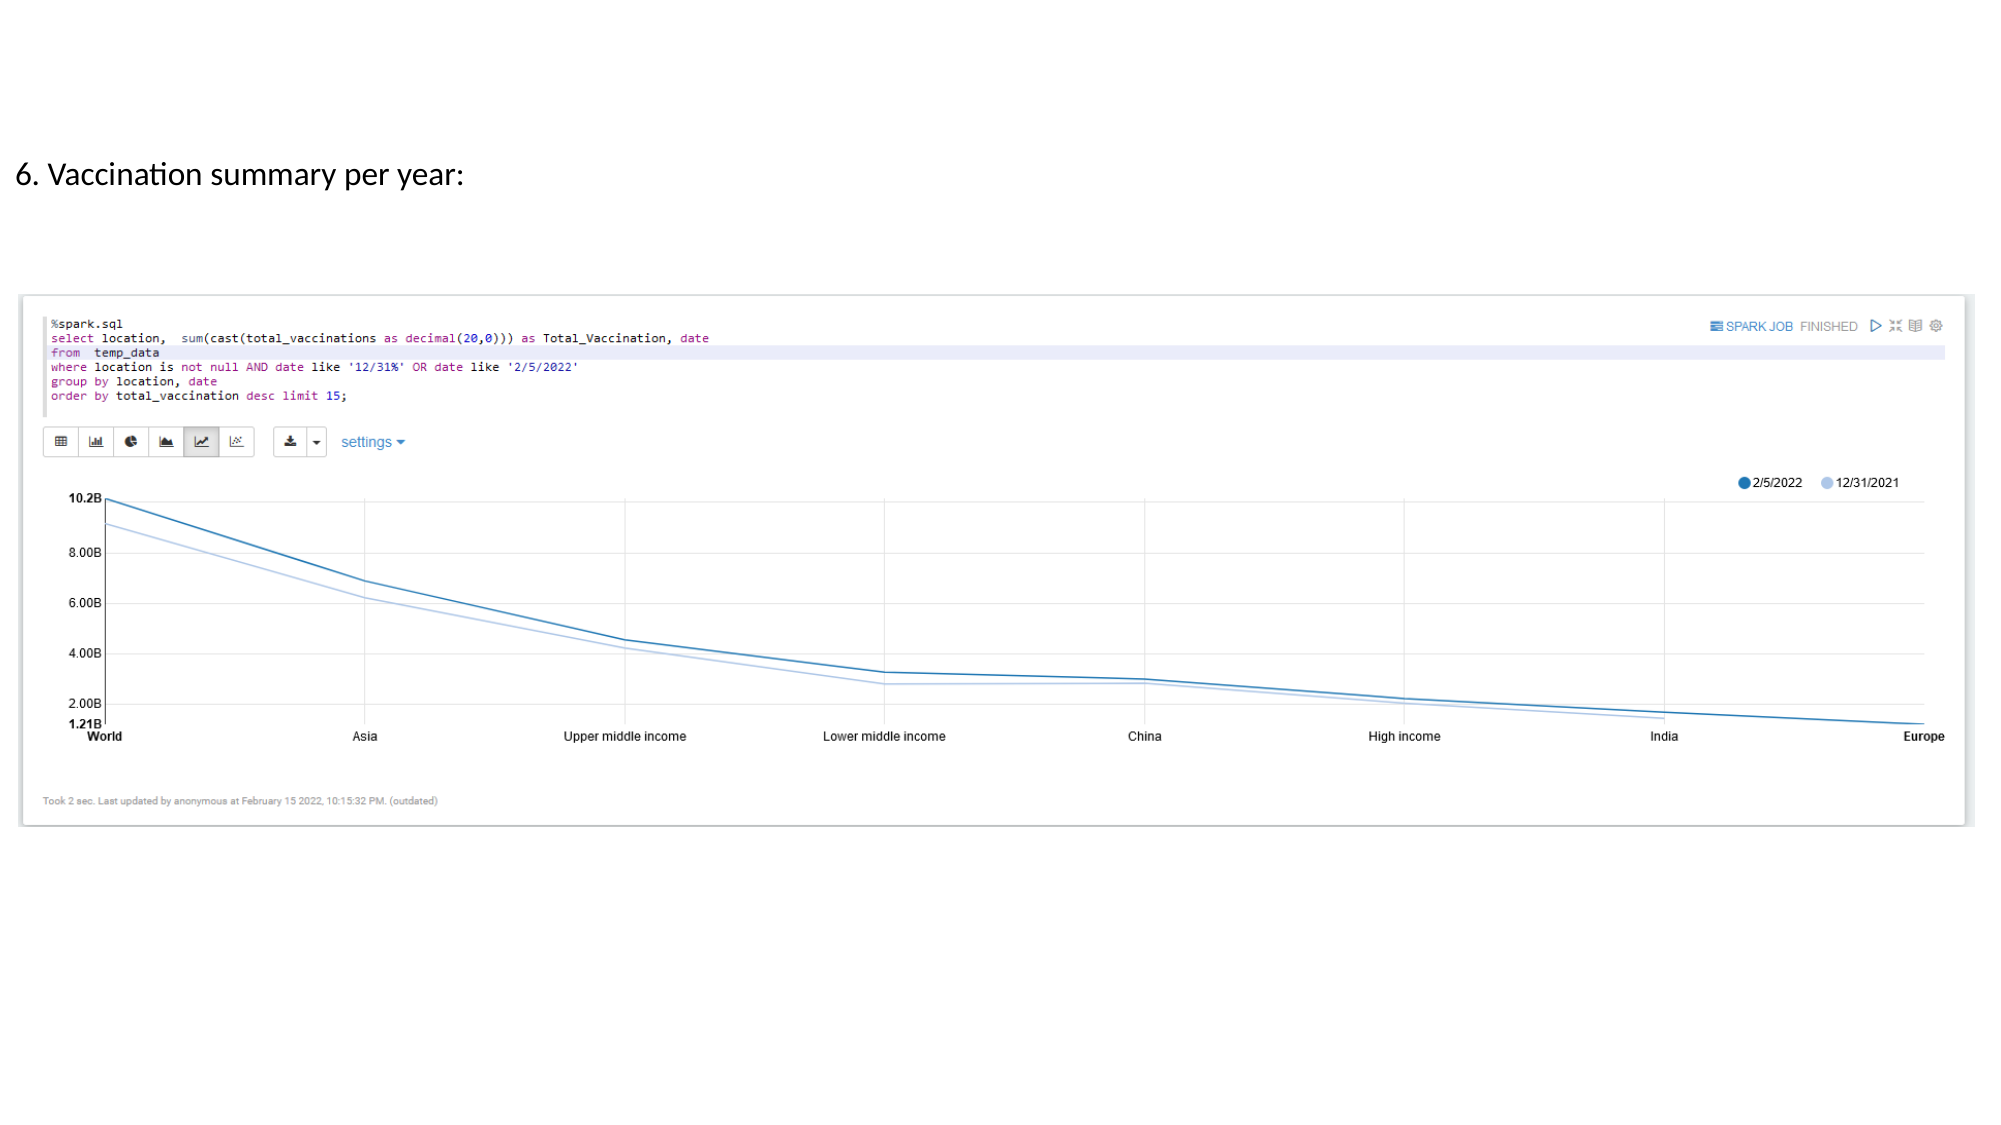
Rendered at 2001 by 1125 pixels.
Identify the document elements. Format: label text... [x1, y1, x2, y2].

picture [18, 294, 1975, 827]
subtitle 6. Vaccination summary per year: [0, 149, 778, 222]
